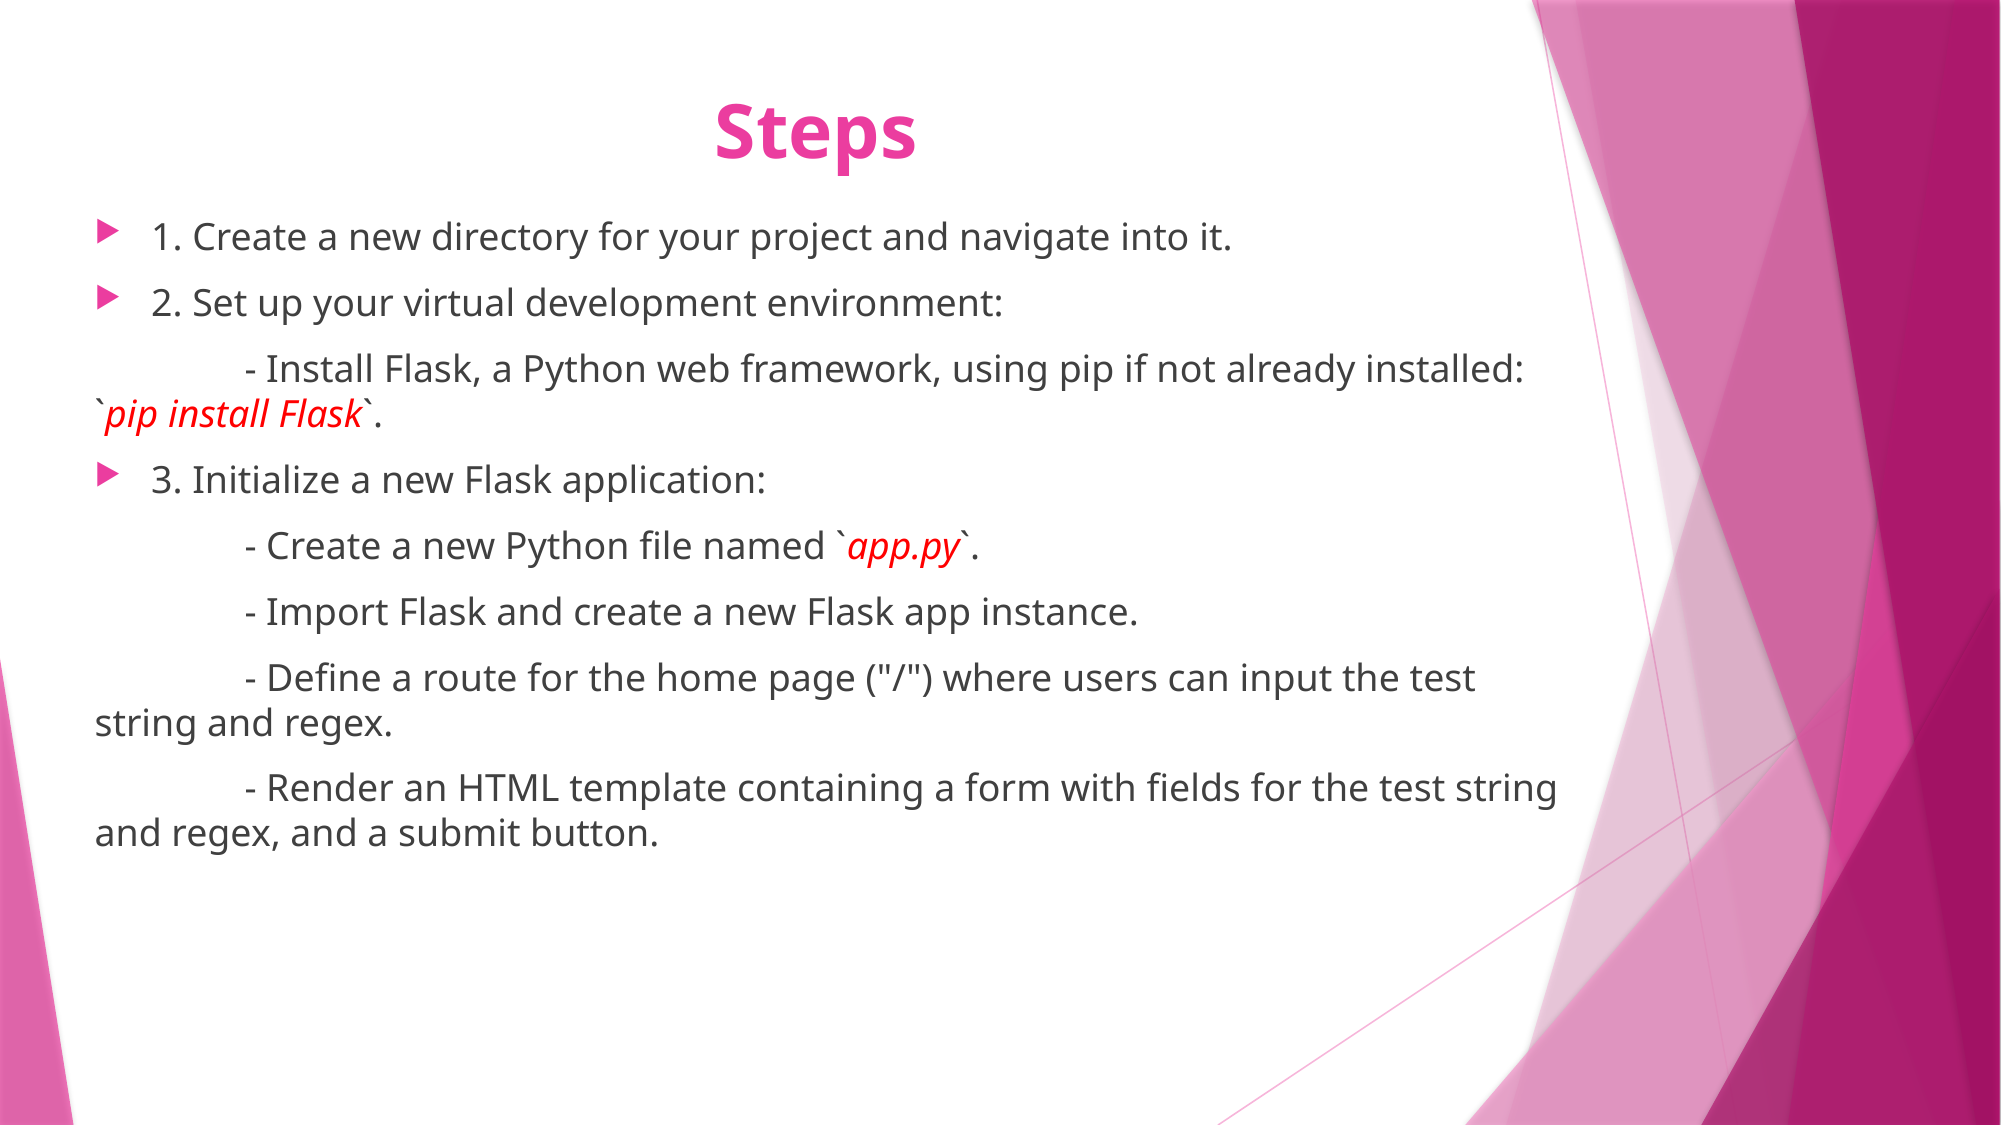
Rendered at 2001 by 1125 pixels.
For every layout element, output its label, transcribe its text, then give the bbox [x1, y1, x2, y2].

title Steps [403, 76, 1230, 192]
list 1. Create a new directory for your project and navigate into it. 2. Set up your virtual development environment: - Install Flask, a Python web framework, using pip if not already installed: `pip install Flask`. 3. Initialize a new Flask application: - Create a new Python file named `app.py`. - Import Flask and create a new Flask app instance. - Define a route for the home page ("/") where users can input the test string and regex. - Render an HTML template containing a form with fields for the test string and regex, and a submit button. [79, 205, 1602, 904]
